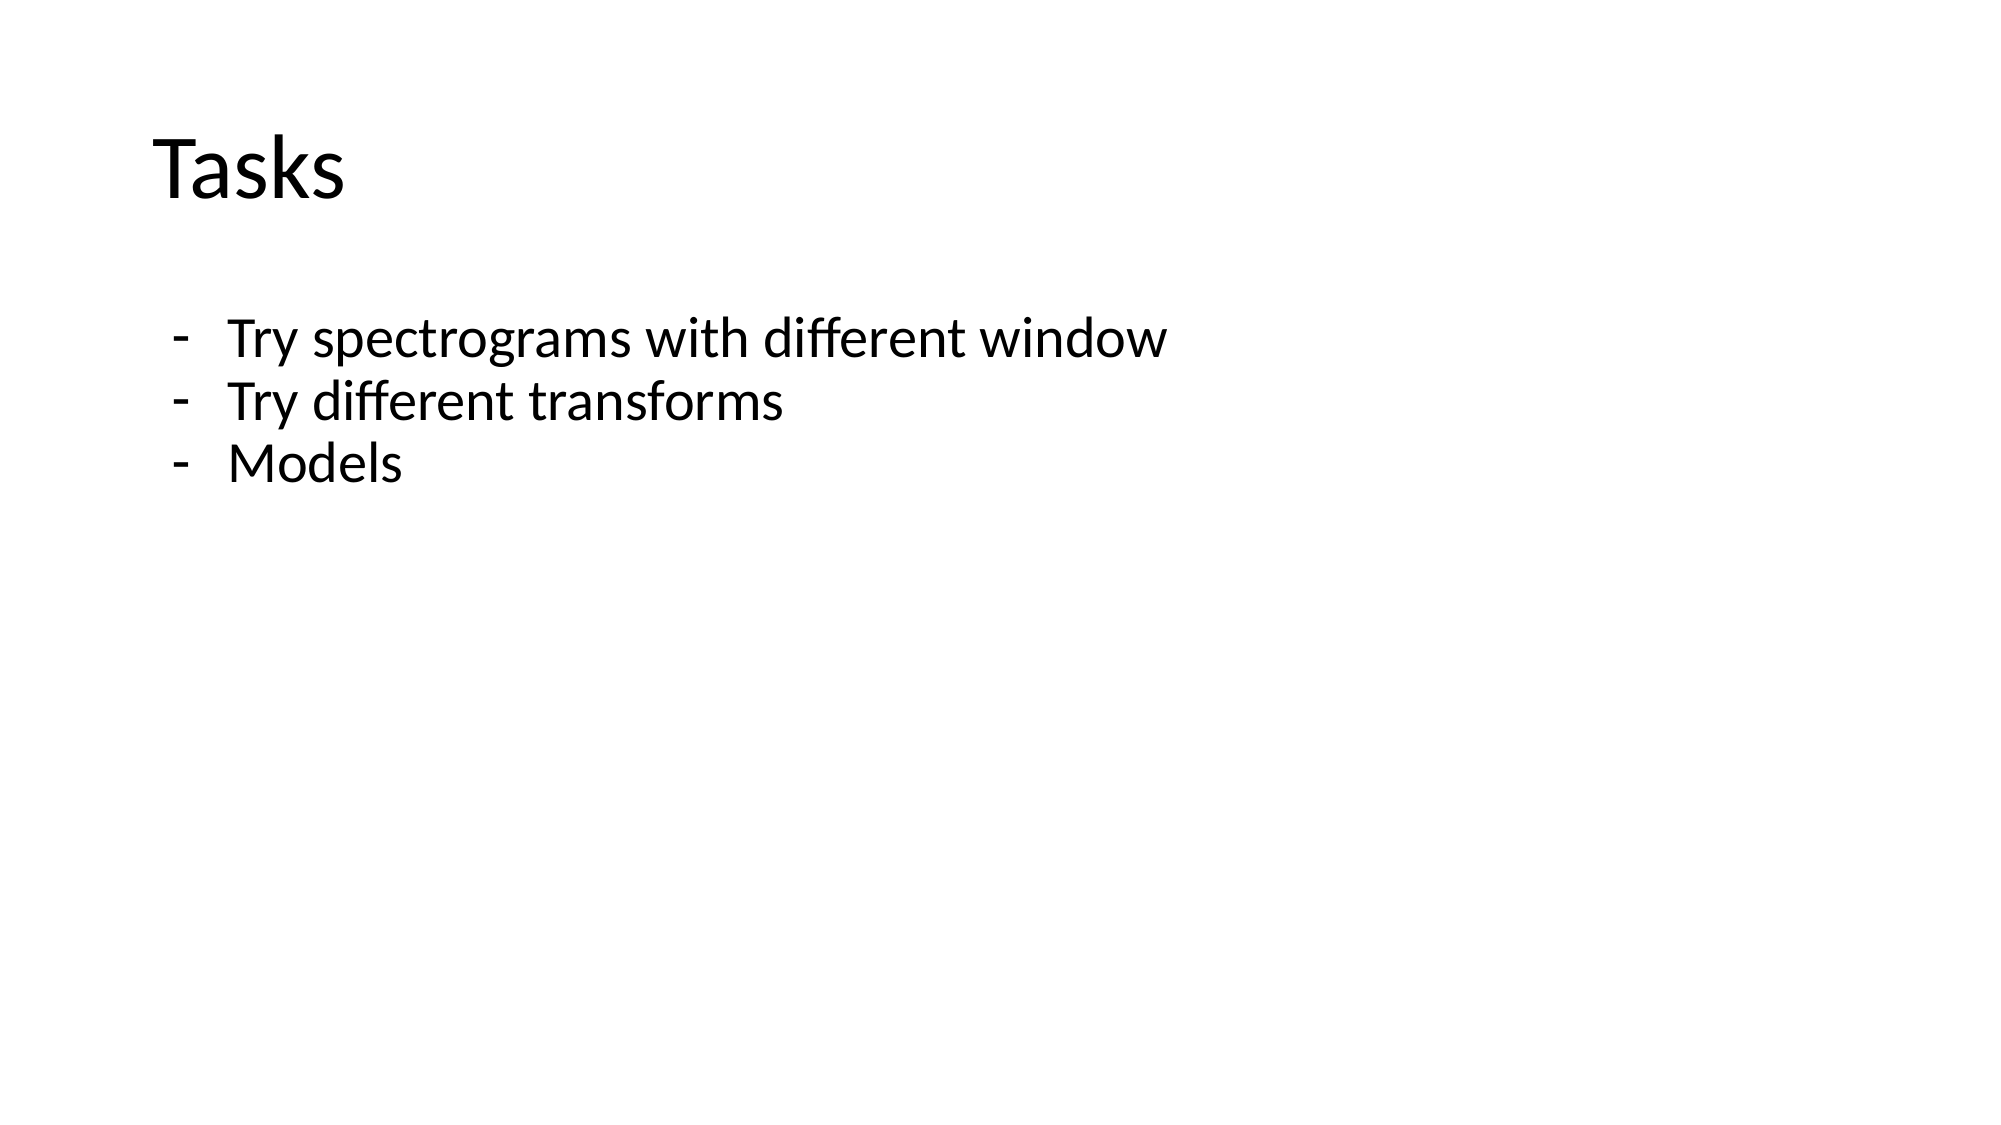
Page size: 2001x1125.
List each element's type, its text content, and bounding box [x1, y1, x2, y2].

list Try spectrograms with different window Try different transforms Models [137, 299, 1863, 1014]
title Tasks [137, 59, 1863, 278]
